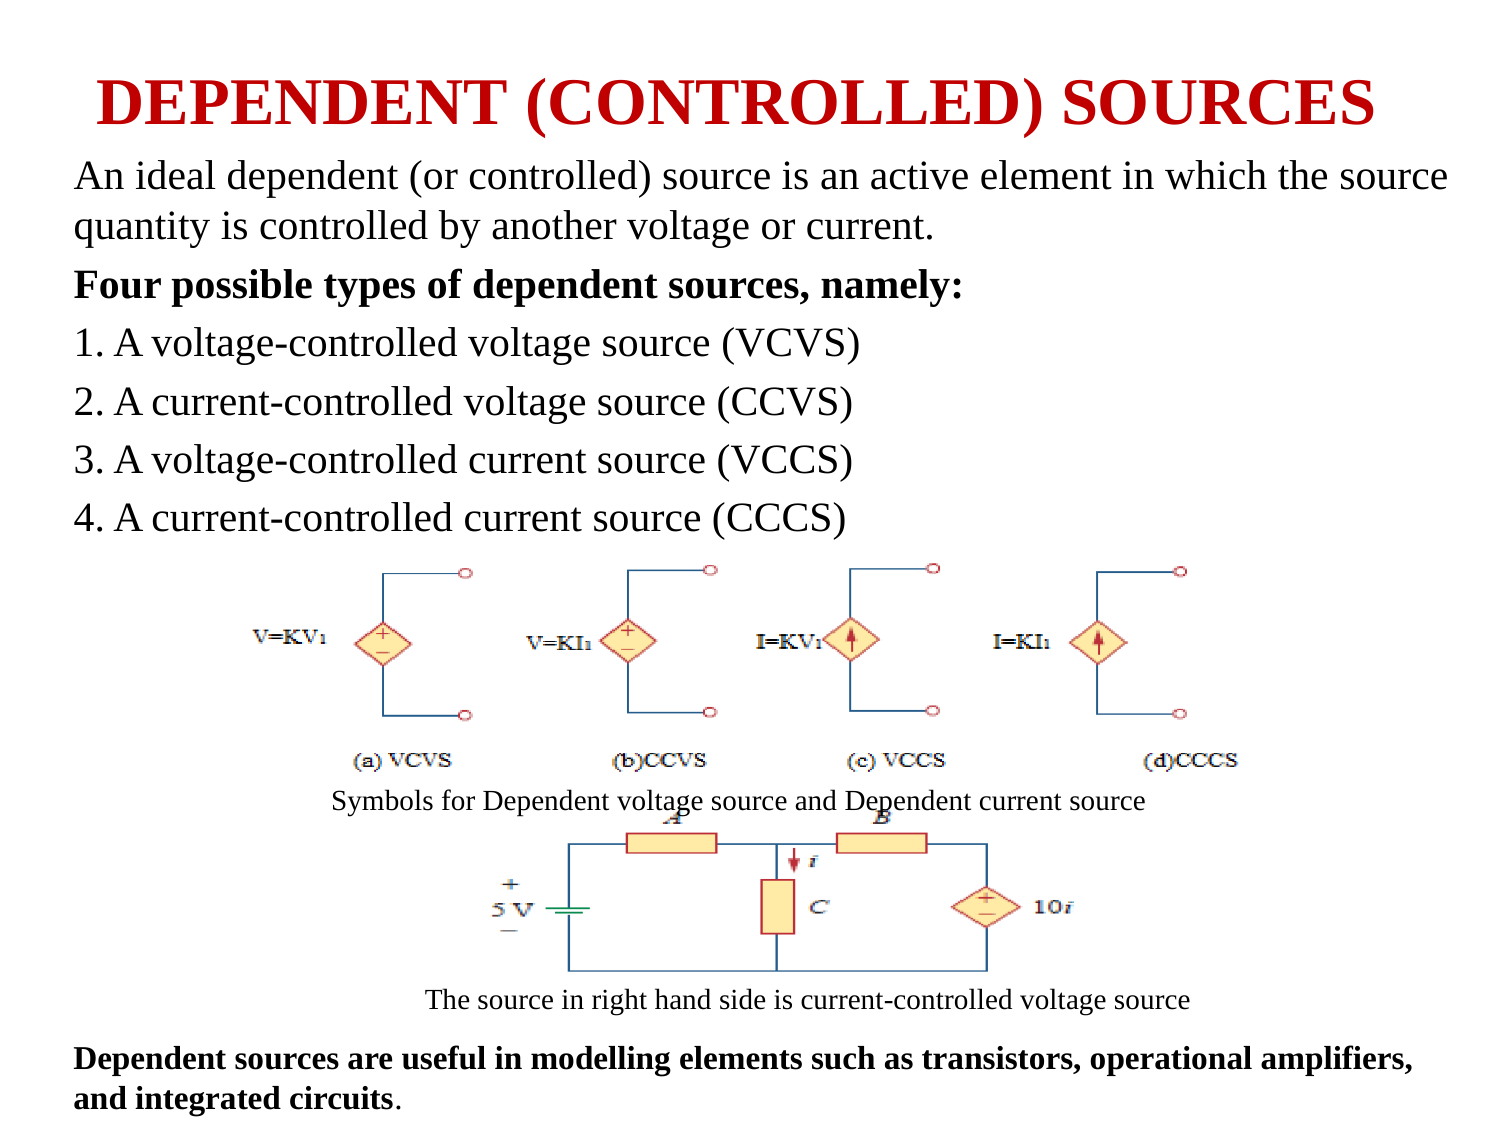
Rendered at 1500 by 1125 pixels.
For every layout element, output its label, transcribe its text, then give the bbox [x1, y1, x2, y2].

text_box The source in right hand side is current-controlled voltage source [410, 972, 1219, 1023]
picture [222, 550, 1249, 778]
text_box Symbols for Dependent voltage source and Dependent current source [316, 785, 1184, 824]
picture [480, 808, 1091, 973]
text_box Dependent sources are useful in modelling elements such as transistors, operational amplifiers, and integrated circuits. [58, 1029, 1453, 1124]
list An ideal dependent (or controlled) source is an active element in which the source quantity is controlled by another voltage or current. Four possible types of dependent sources, namely: 1. A voltage-controlled voltage source (VCVS) 2. A current-controlled voltage source (CCVS) 3. A voltage-controlled current source (VCCS) 4. A current-controlled current source (CCCS) [58, 140, 1477, 586]
title DEPENDENT (CONTROLLED) SOURCES [70, 23, 1421, 140]
